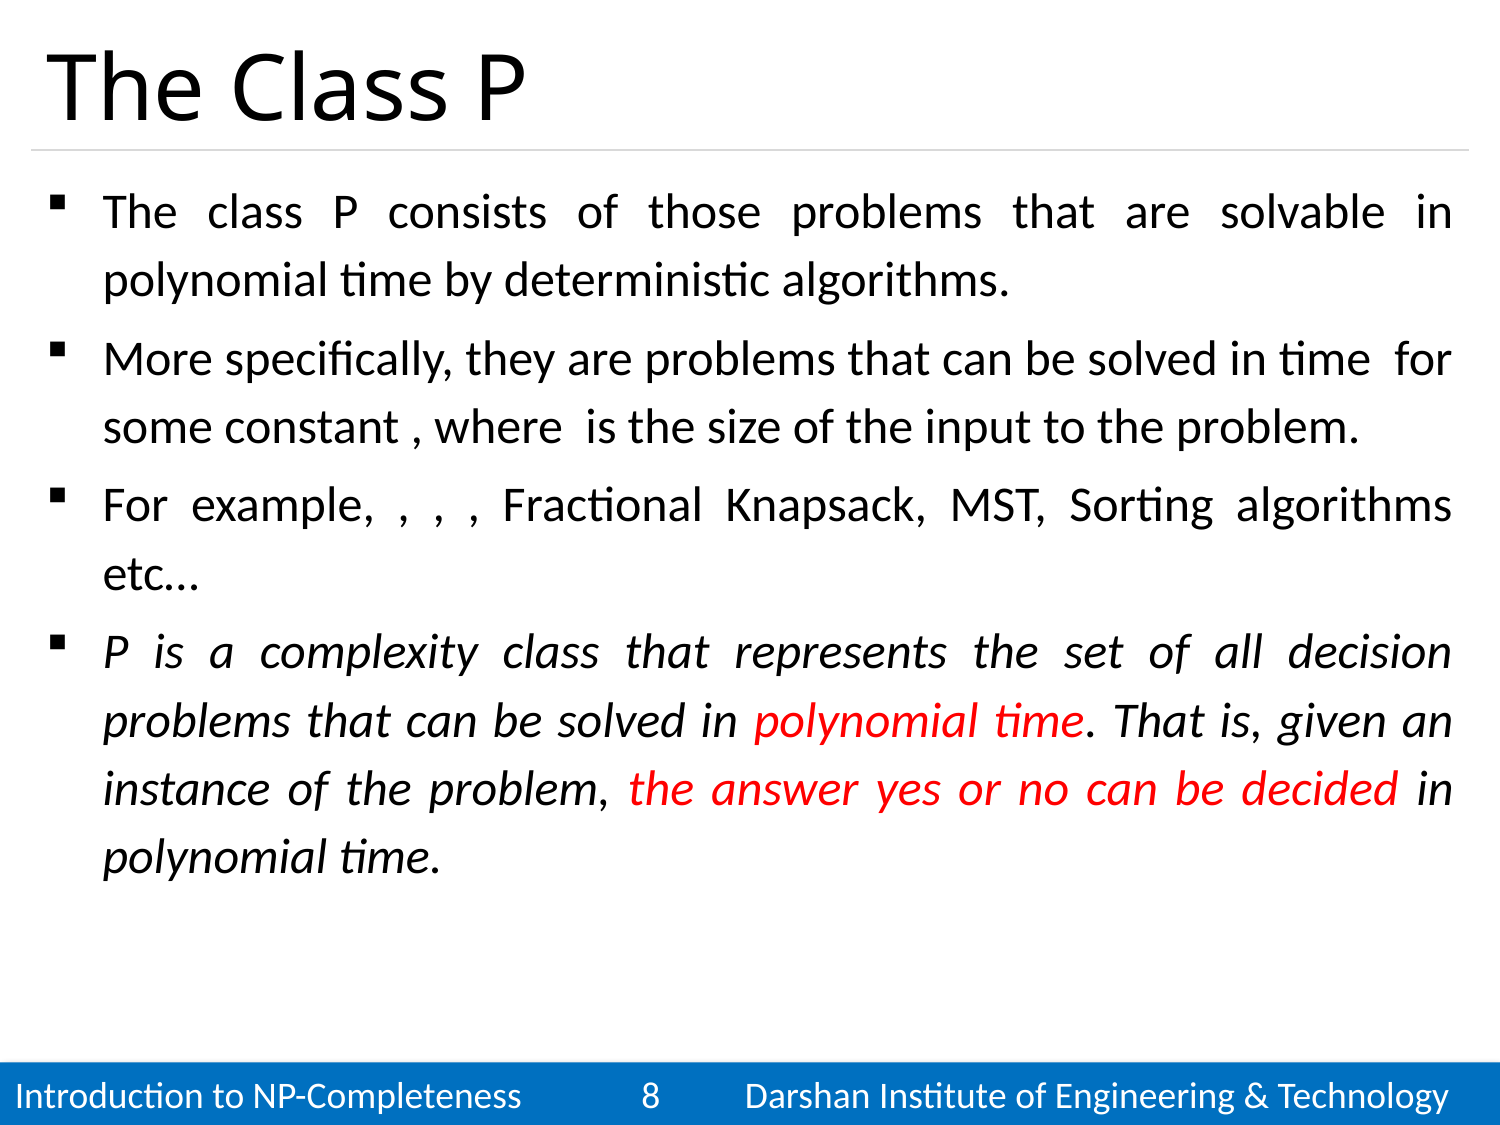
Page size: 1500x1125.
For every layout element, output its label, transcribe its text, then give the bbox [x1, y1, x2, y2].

title The Class P [31, 17, 1469, 150]
